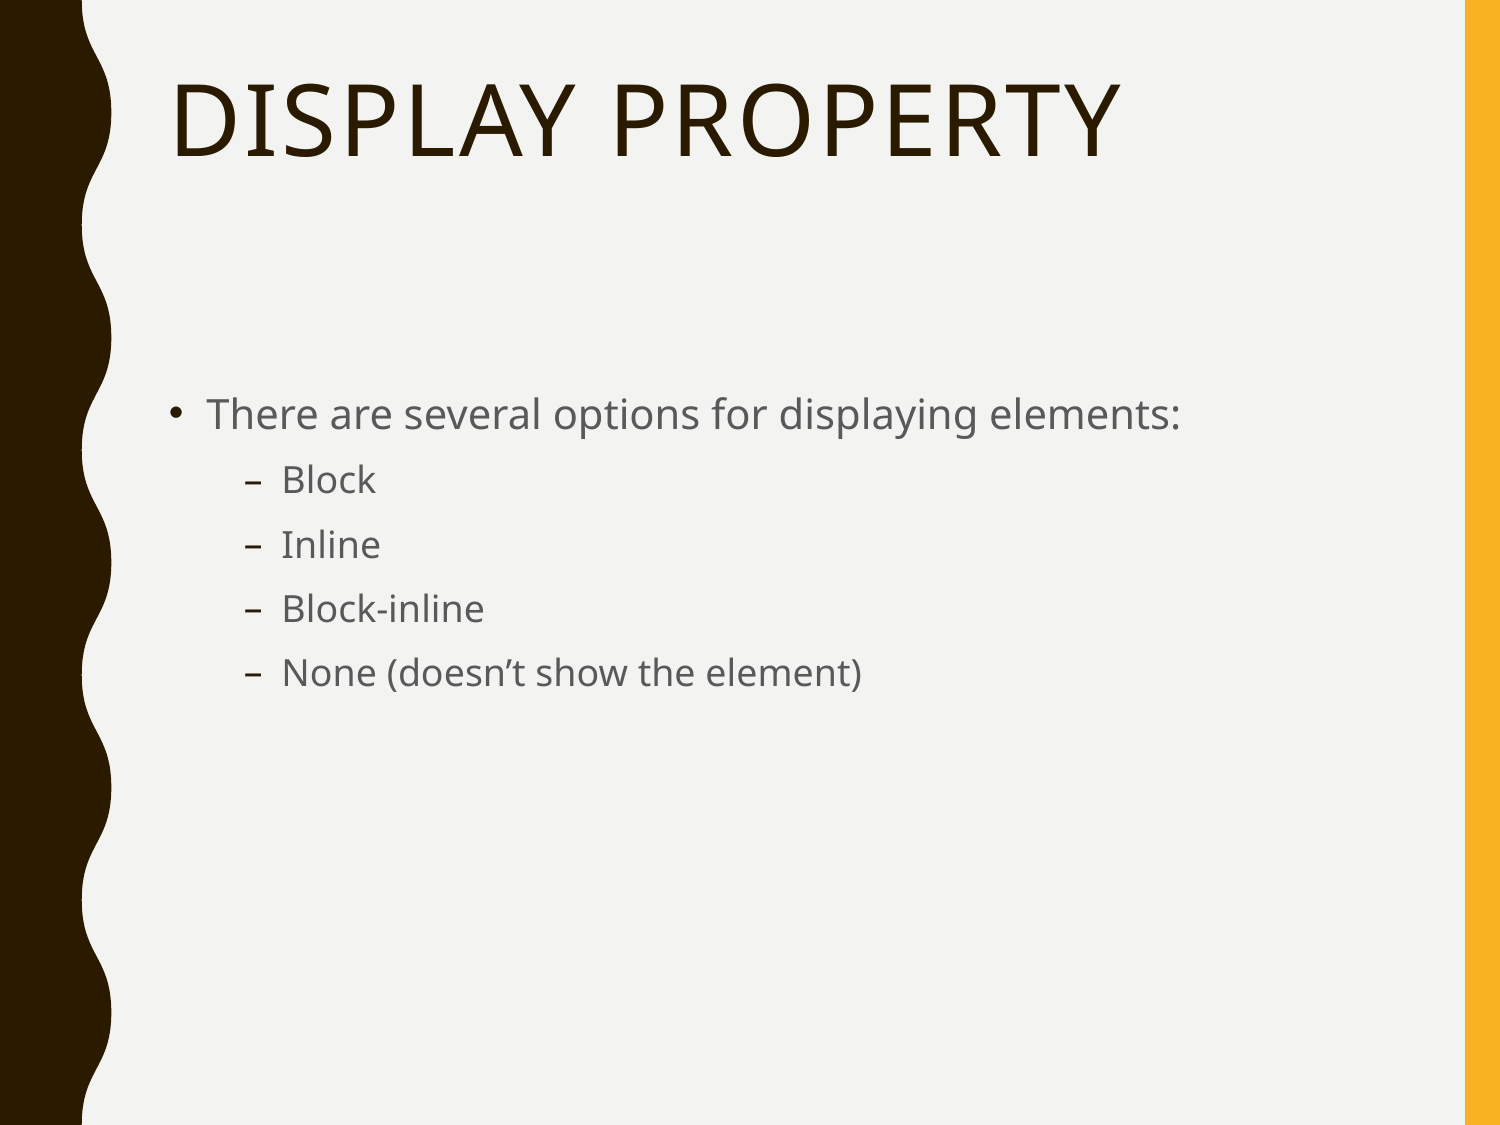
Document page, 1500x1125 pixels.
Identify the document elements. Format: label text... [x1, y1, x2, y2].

list There are several options for displaying elements: Block Inline Block-inline None (doesn’t show the element) [154, 375, 1407, 965]
title Display property [154, 62, 1407, 308]
